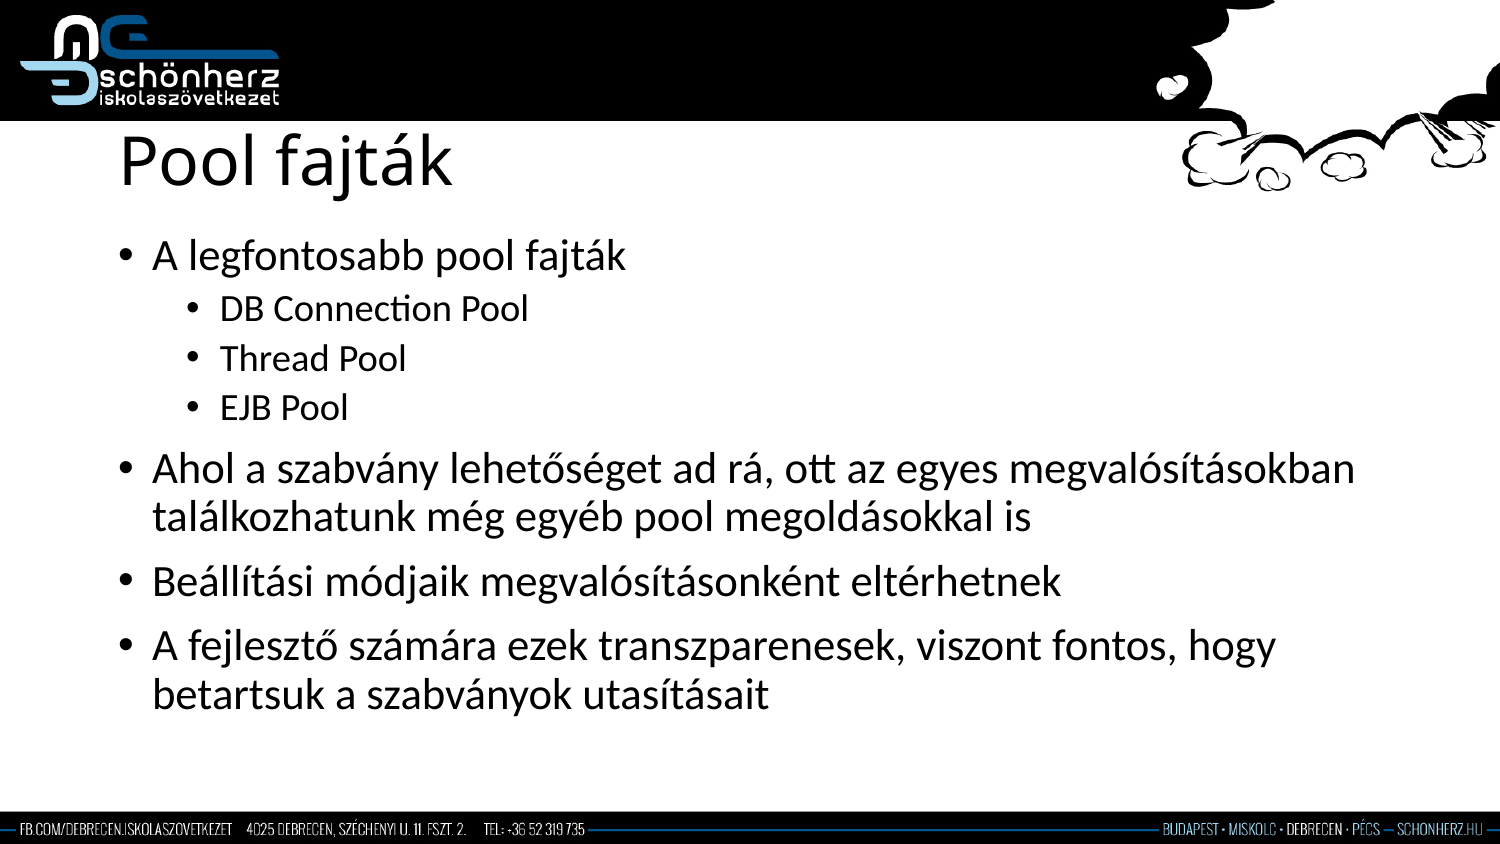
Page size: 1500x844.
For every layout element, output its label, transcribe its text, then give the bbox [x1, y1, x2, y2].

list A legfontosabb pool fajták DB Connection Pool Thread Pool EJB Pool Ahol a szabvány lehetőséget ad rá, ott az egyes megvalósításokban találkozhatunk még egyéb pool megoldásokkal is Beállítási módjaik megvalósításonként eltérhetnek A fejlesztő számára ezek transzparenesek, viszont fontos, hogy betartsuk a szabványok utasításait [103, 224, 1397, 760]
picture [0, 0, 1500, 844]
title Pool fajták [103, 44, 1397, 208]
